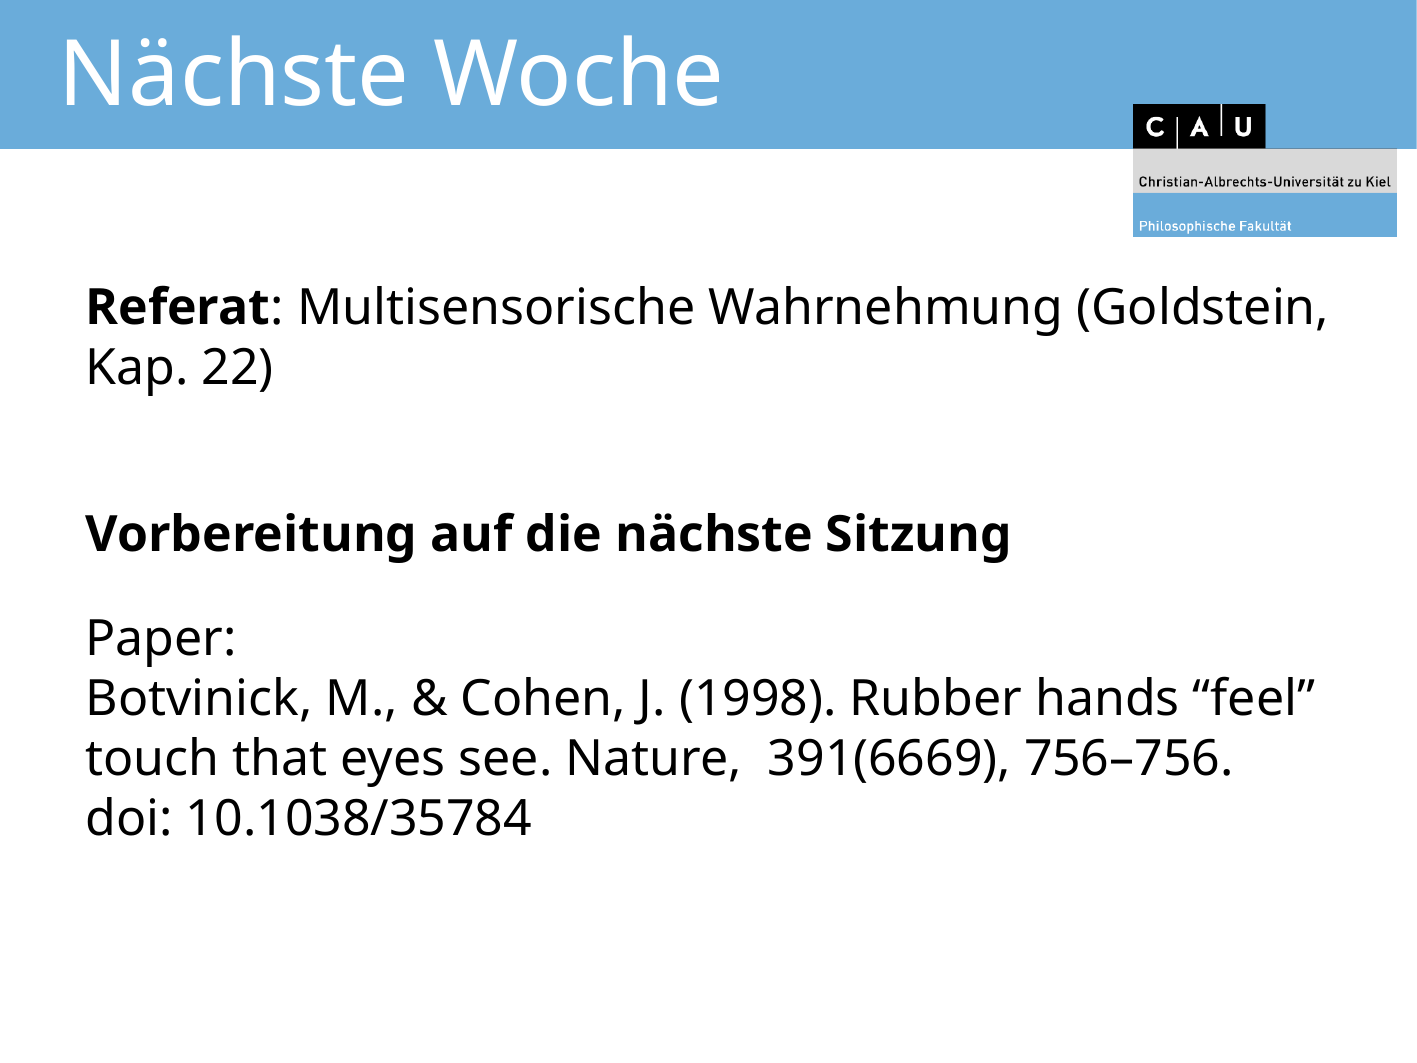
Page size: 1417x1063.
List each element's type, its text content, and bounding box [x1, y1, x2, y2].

list Referat: Multisensorische Wahrnehmung (Goldstein, Kap. 22) Vorbereitung auf die nächste Sitzung Paper: Botvinick, M., & Cohen, J. (1998). Rubber hands “feel” touch that eyes see. Nature, 391(6669), 756–756. doi: 10.1038/35784 [70, 267, 1346, 982]
title Nächste Woche [0, 0, 1180, 136]
picture [1133, 104, 1397, 237]
